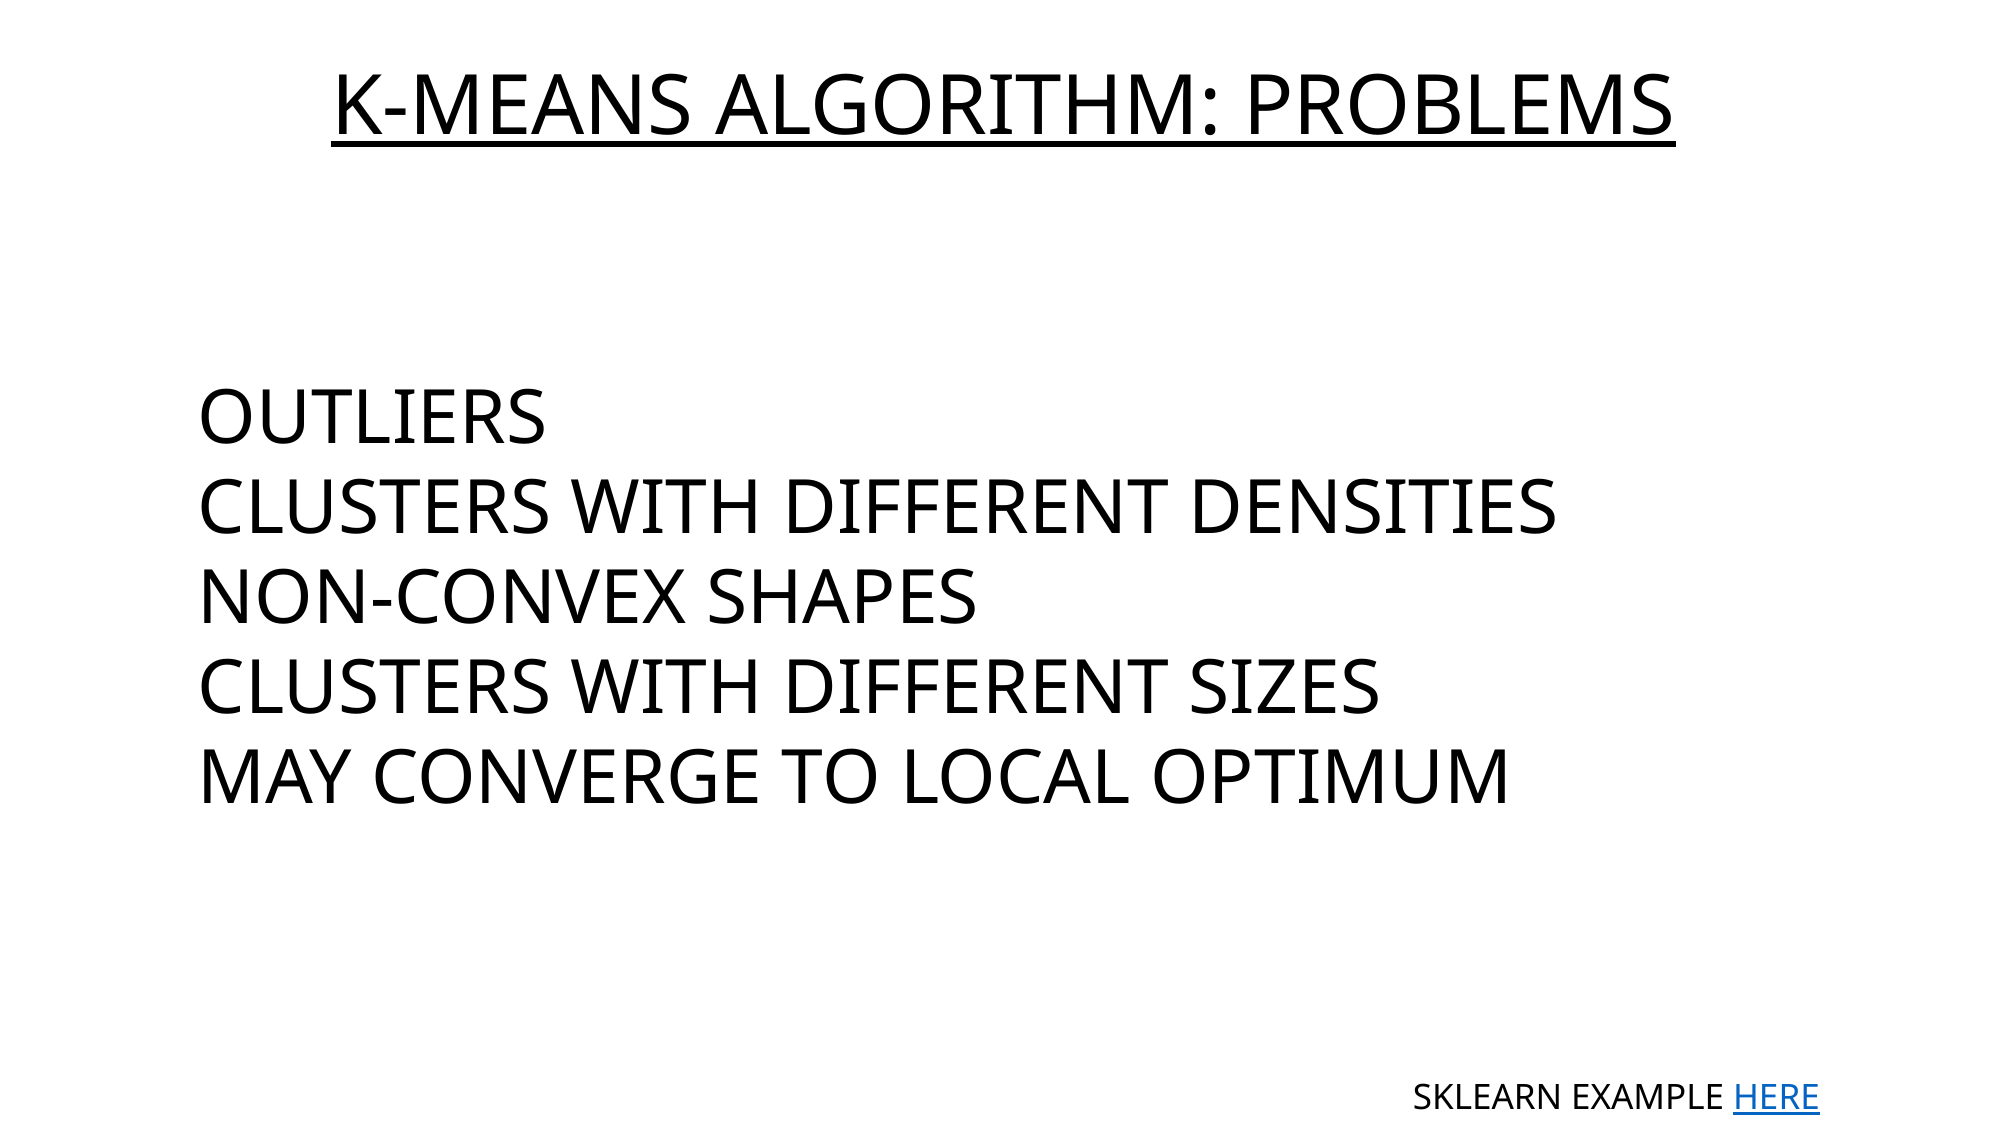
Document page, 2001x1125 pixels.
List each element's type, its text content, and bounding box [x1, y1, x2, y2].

list K-Means Algorithm: problems [261, 43, 1739, 172]
list sklearn example here [780, 1072, 1835, 1125]
list Outliers Clusters with different densities Non-convex shapes Clusters with different sizes May converge to local optimum [107, 197, 1893, 990]
